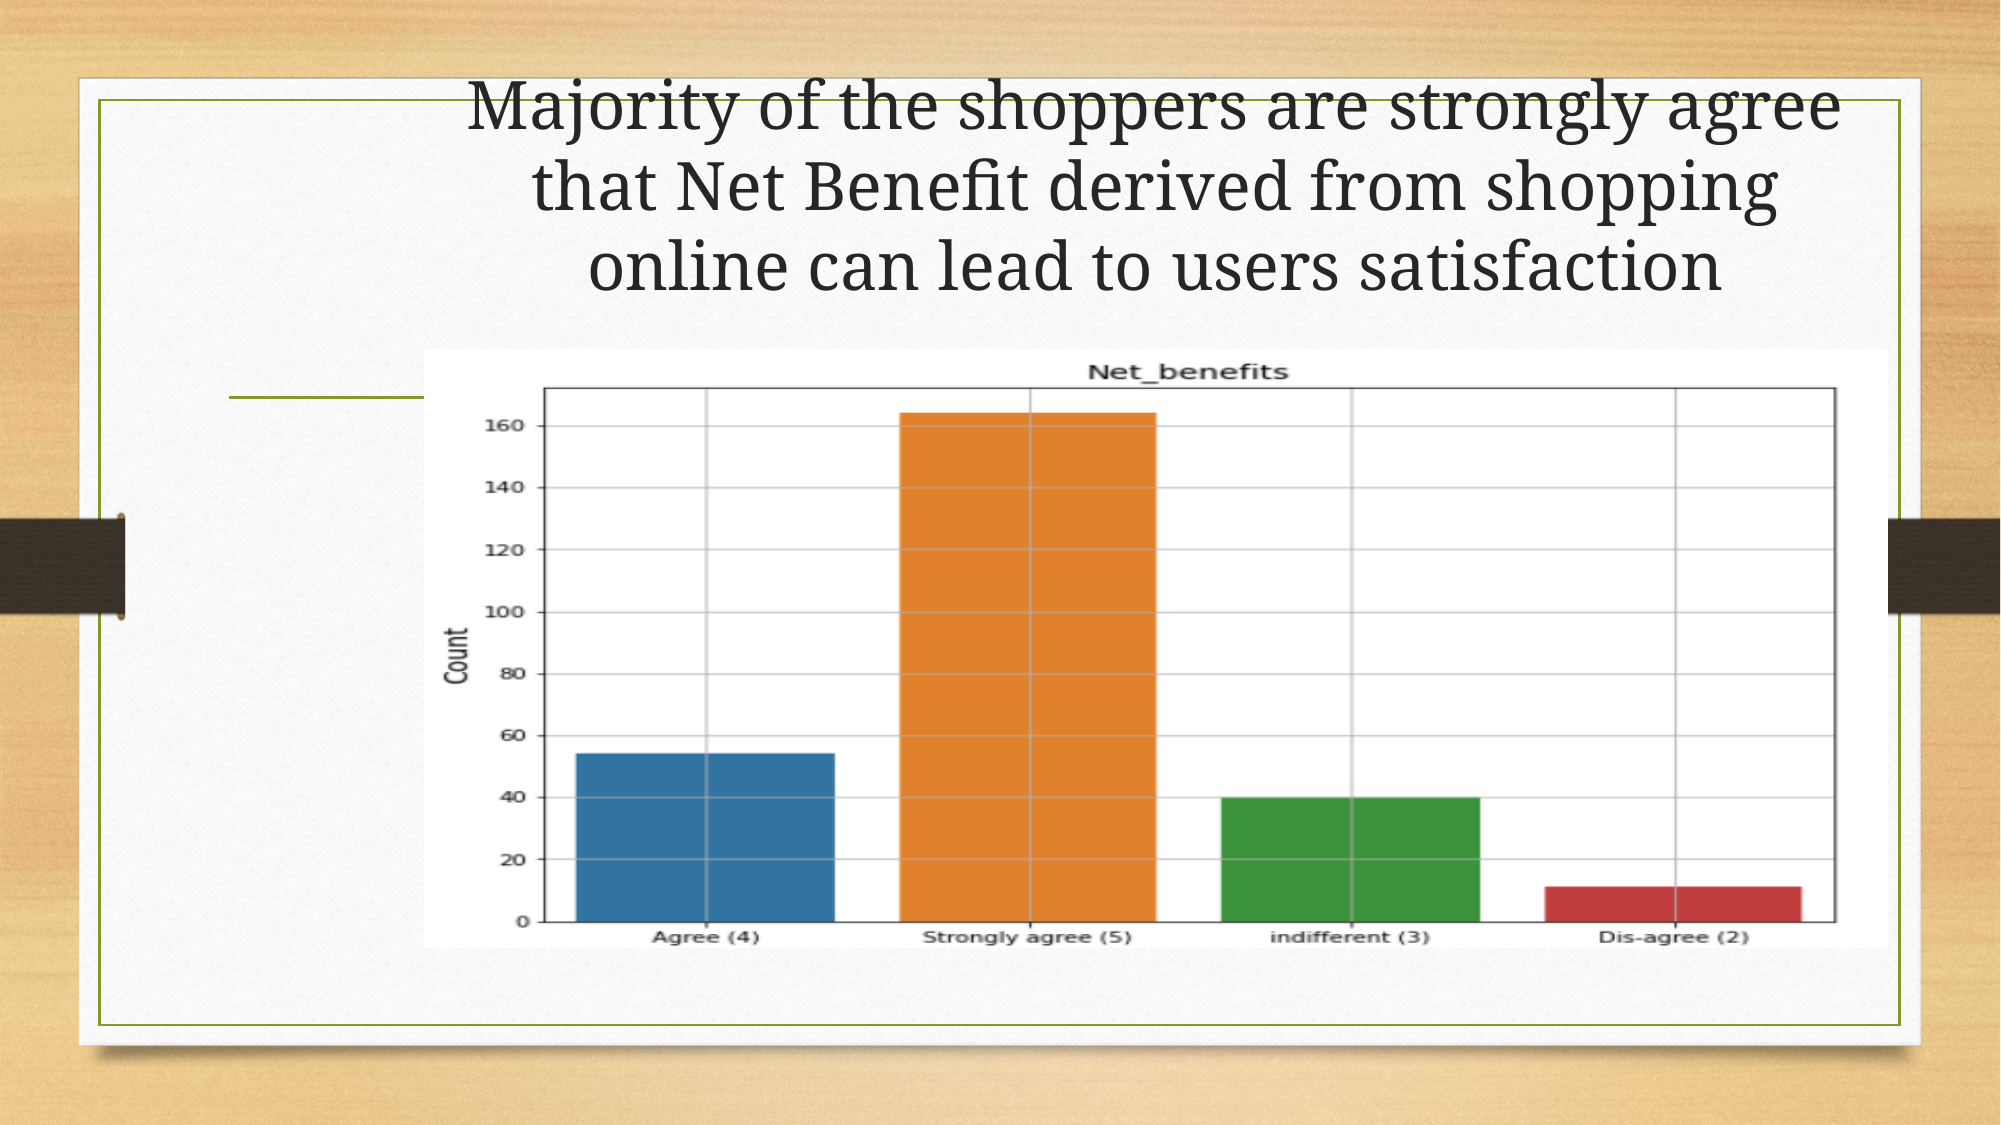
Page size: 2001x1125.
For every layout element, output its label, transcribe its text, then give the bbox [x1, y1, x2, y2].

picture [0, 0, 2001, 1125]
title Majority of the shoppers are strongly agree that Net Benefit derived from shopping online can lead to users satisfaction [425, 53, 1888, 313]
